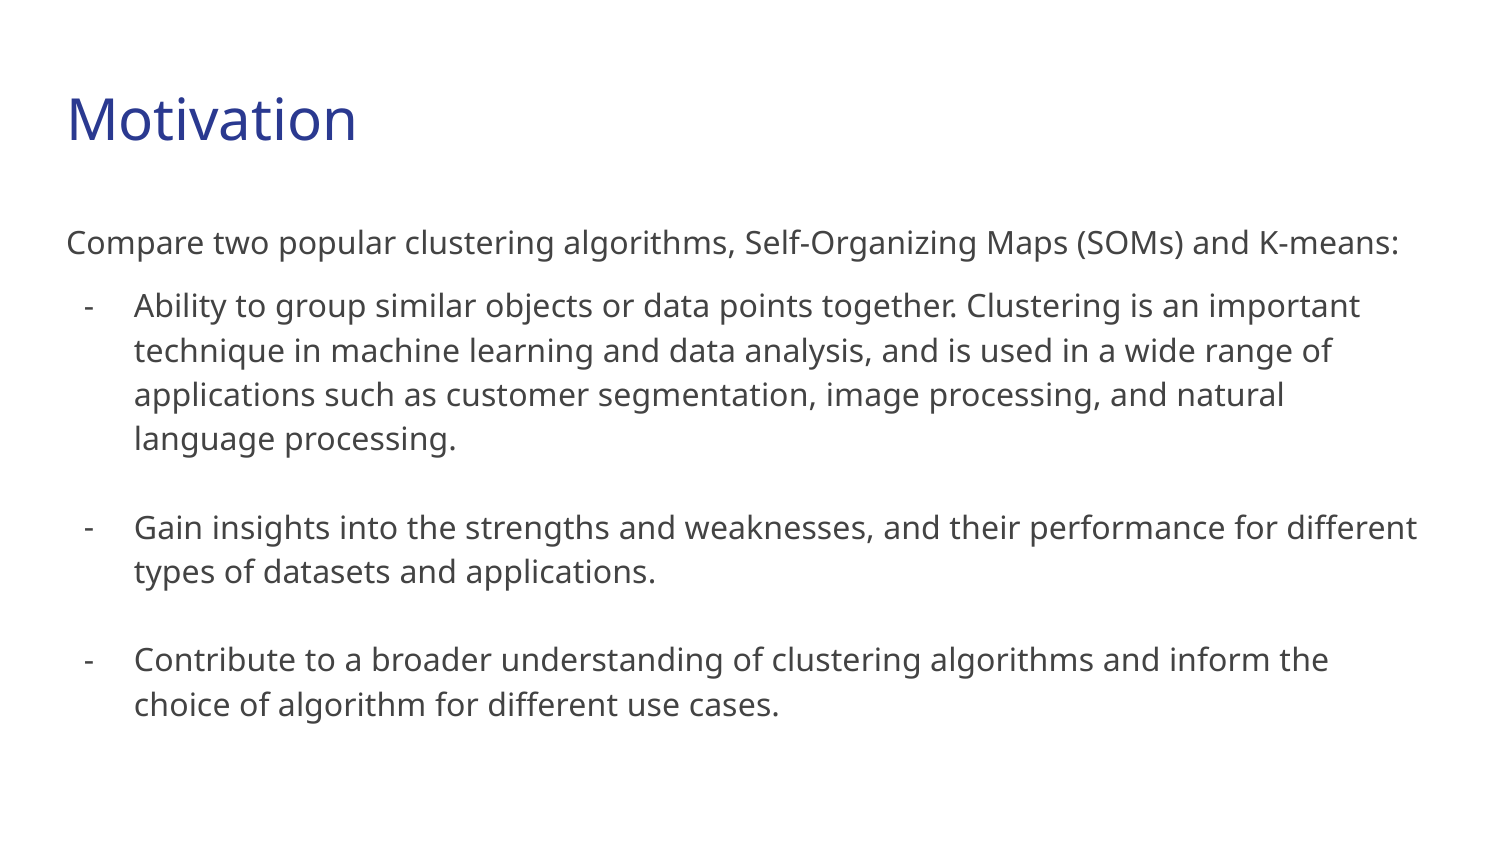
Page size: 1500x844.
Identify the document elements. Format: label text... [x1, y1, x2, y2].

title Motivation [51, 67, 1449, 167]
list Compare two popular clustering algorithms, Self-Organizing Maps (SOMs) and K-means: Ability to group similar objects or data points together. Clustering is an important technique in machine learning and data analysis, and is used in a wide range of applications such as customer segmentation, image processing, and natural language processing. Gain insights into the strengths and weaknesses, and their performance for different types of datasets and applications. Contribute to a broader understanding of clustering algorithms and inform the choice of algorithm for different use cases. [51, 201, 1449, 750]
